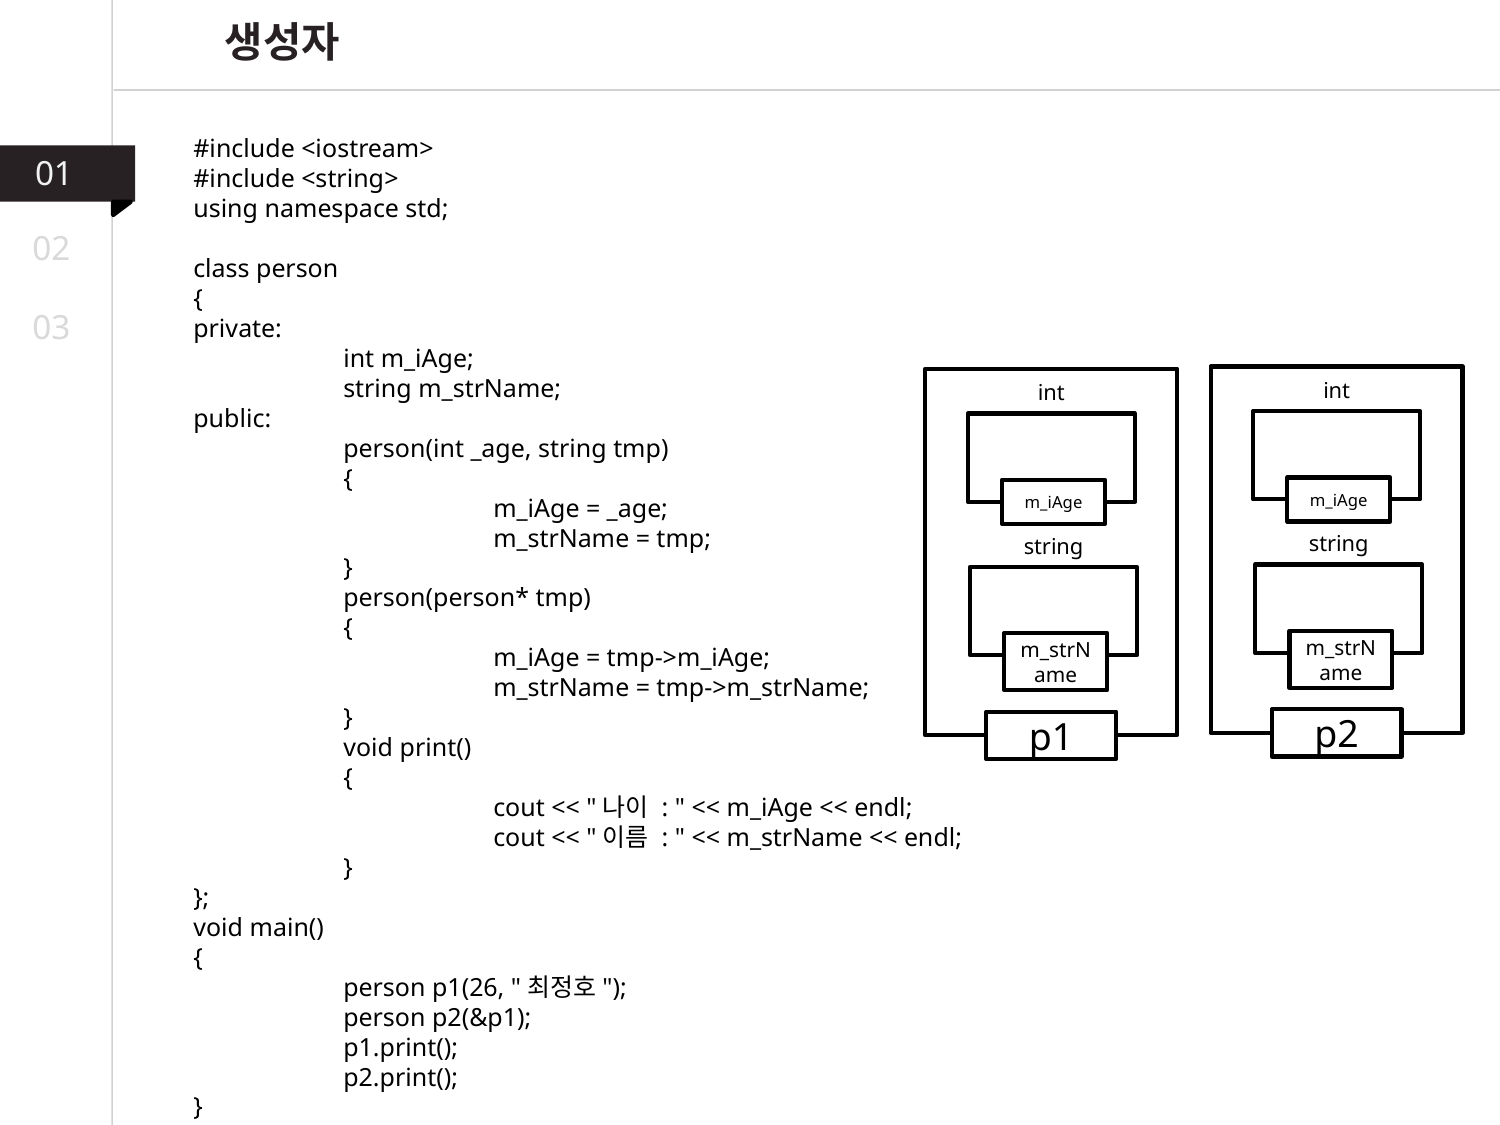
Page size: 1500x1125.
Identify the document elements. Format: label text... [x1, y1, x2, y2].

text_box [967, 370, 1136, 524]
text_box p2 [1270, 707, 1404, 759]
text_box [117, 143, 137, 204]
text_box [0, 143, 107, 204]
text_box 03 [17, 298, 92, 354]
text_box [923, 367, 1179, 737]
text_box 생성자 [121, 8, 443, 74]
text_box 02 [17, 219, 92, 275]
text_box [969, 523, 1138, 691]
text_box [1209, 364, 1465, 735]
text_box p1 [984, 710, 1118, 761]
text_box 01 [20, 144, 107, 200]
text_box [117, 199, 133, 215]
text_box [1254, 521, 1423, 689]
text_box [1252, 368, 1421, 522]
text_box #include <iostream> #include <string> using namespace std; class person { private: int m_iAge; string m_strName; public: person(int _age, string tmp) { m_iAge = _age; m_strName = tmp; } person(person* tmp) { m_iAge = tmp->m_iAge; m_strName = tmp->m_strName; } void print() { cout << "나이 : " << m_iAge << endl; cout << "이름 : " << m_strName << endl; } }; void main() { person p1(26, "최정호"); person p2(&p1); p1.print(); p2.print(); } [178, 125, 1500, 1125]
